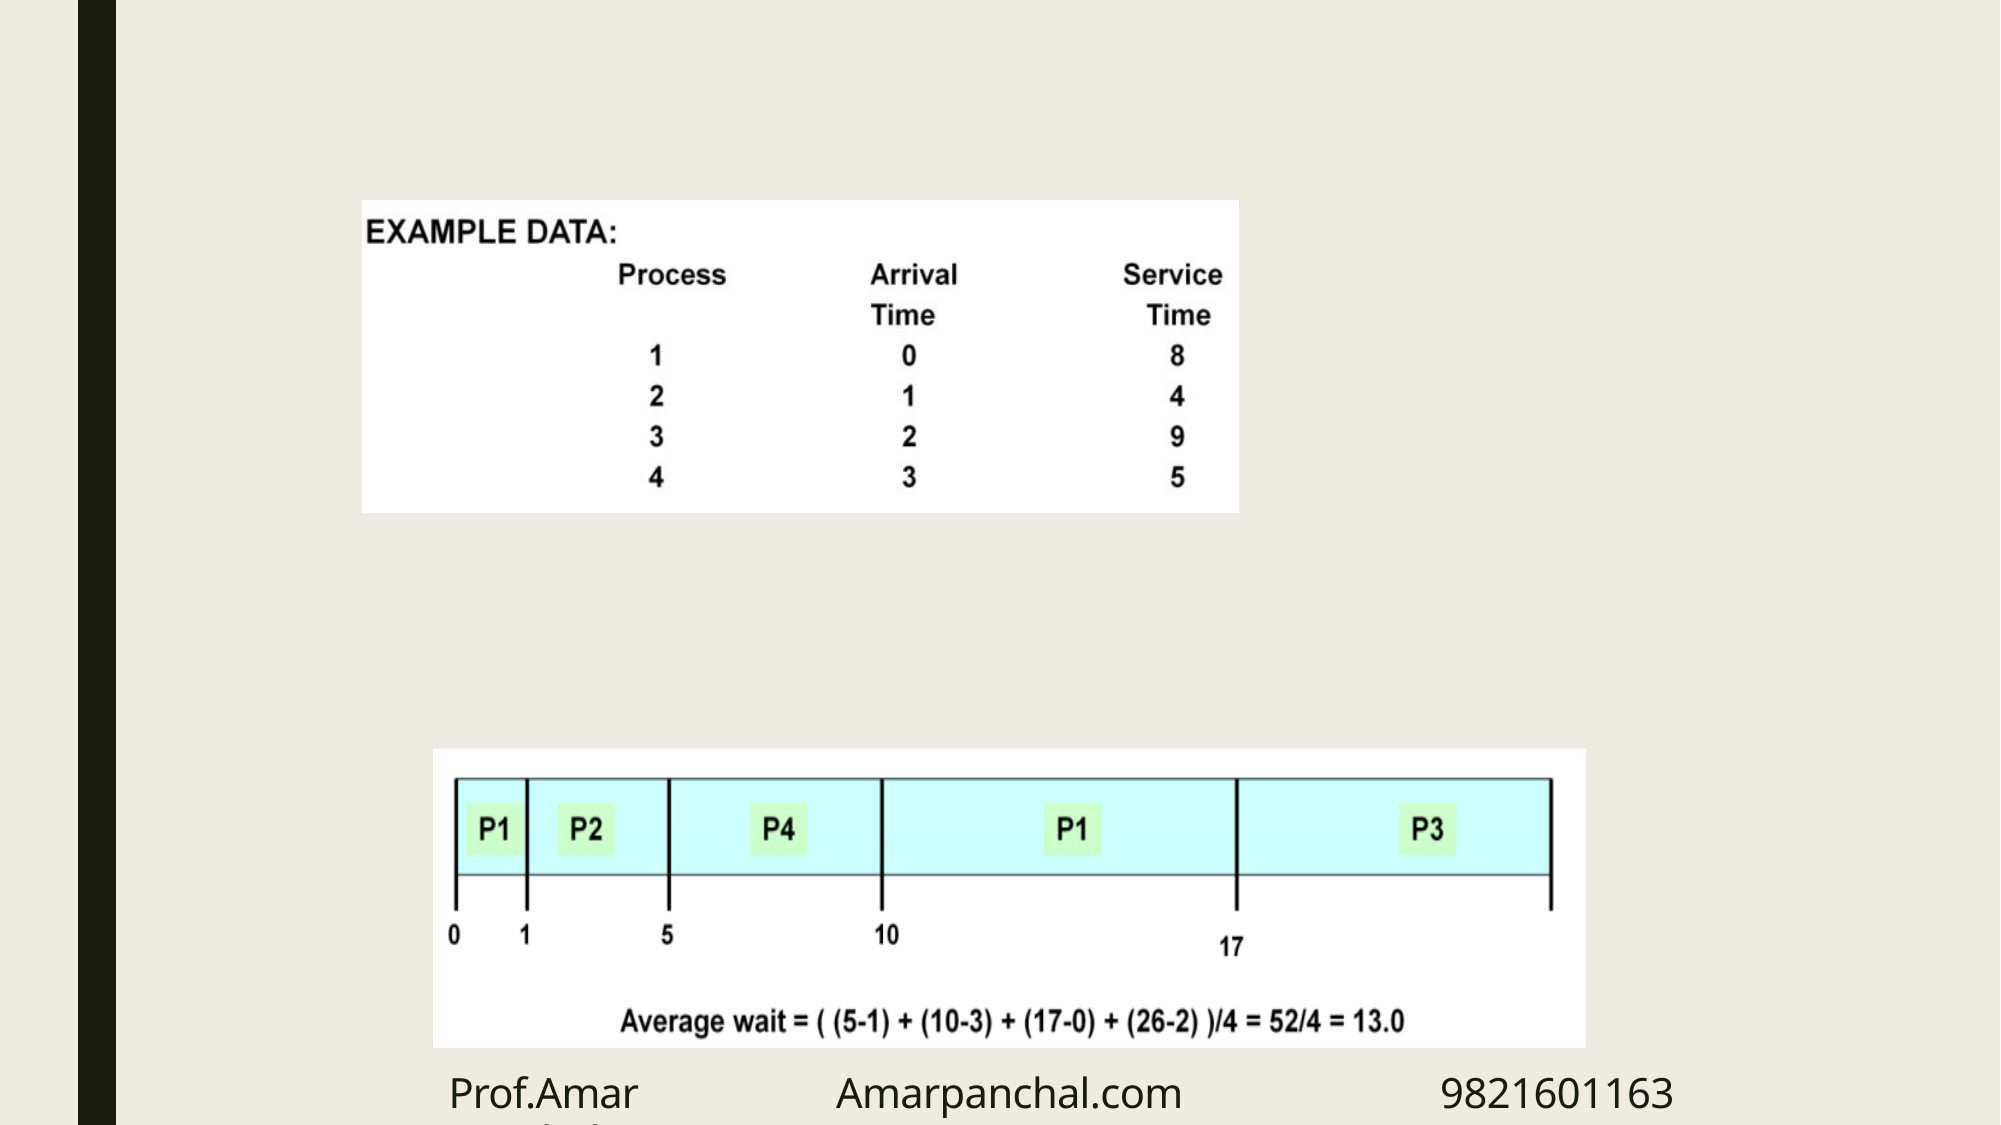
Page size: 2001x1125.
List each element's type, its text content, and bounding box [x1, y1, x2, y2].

picture [362, 200, 1239, 513]
footer 9821601163 [1438, 1067, 1763, 1125]
picture [433, 749, 1586, 1048]
slide_number Amarpanchal.com [833, 1067, 1263, 1125]
text_box Prof.Amar Panchal [446, 1067, 775, 1125]
